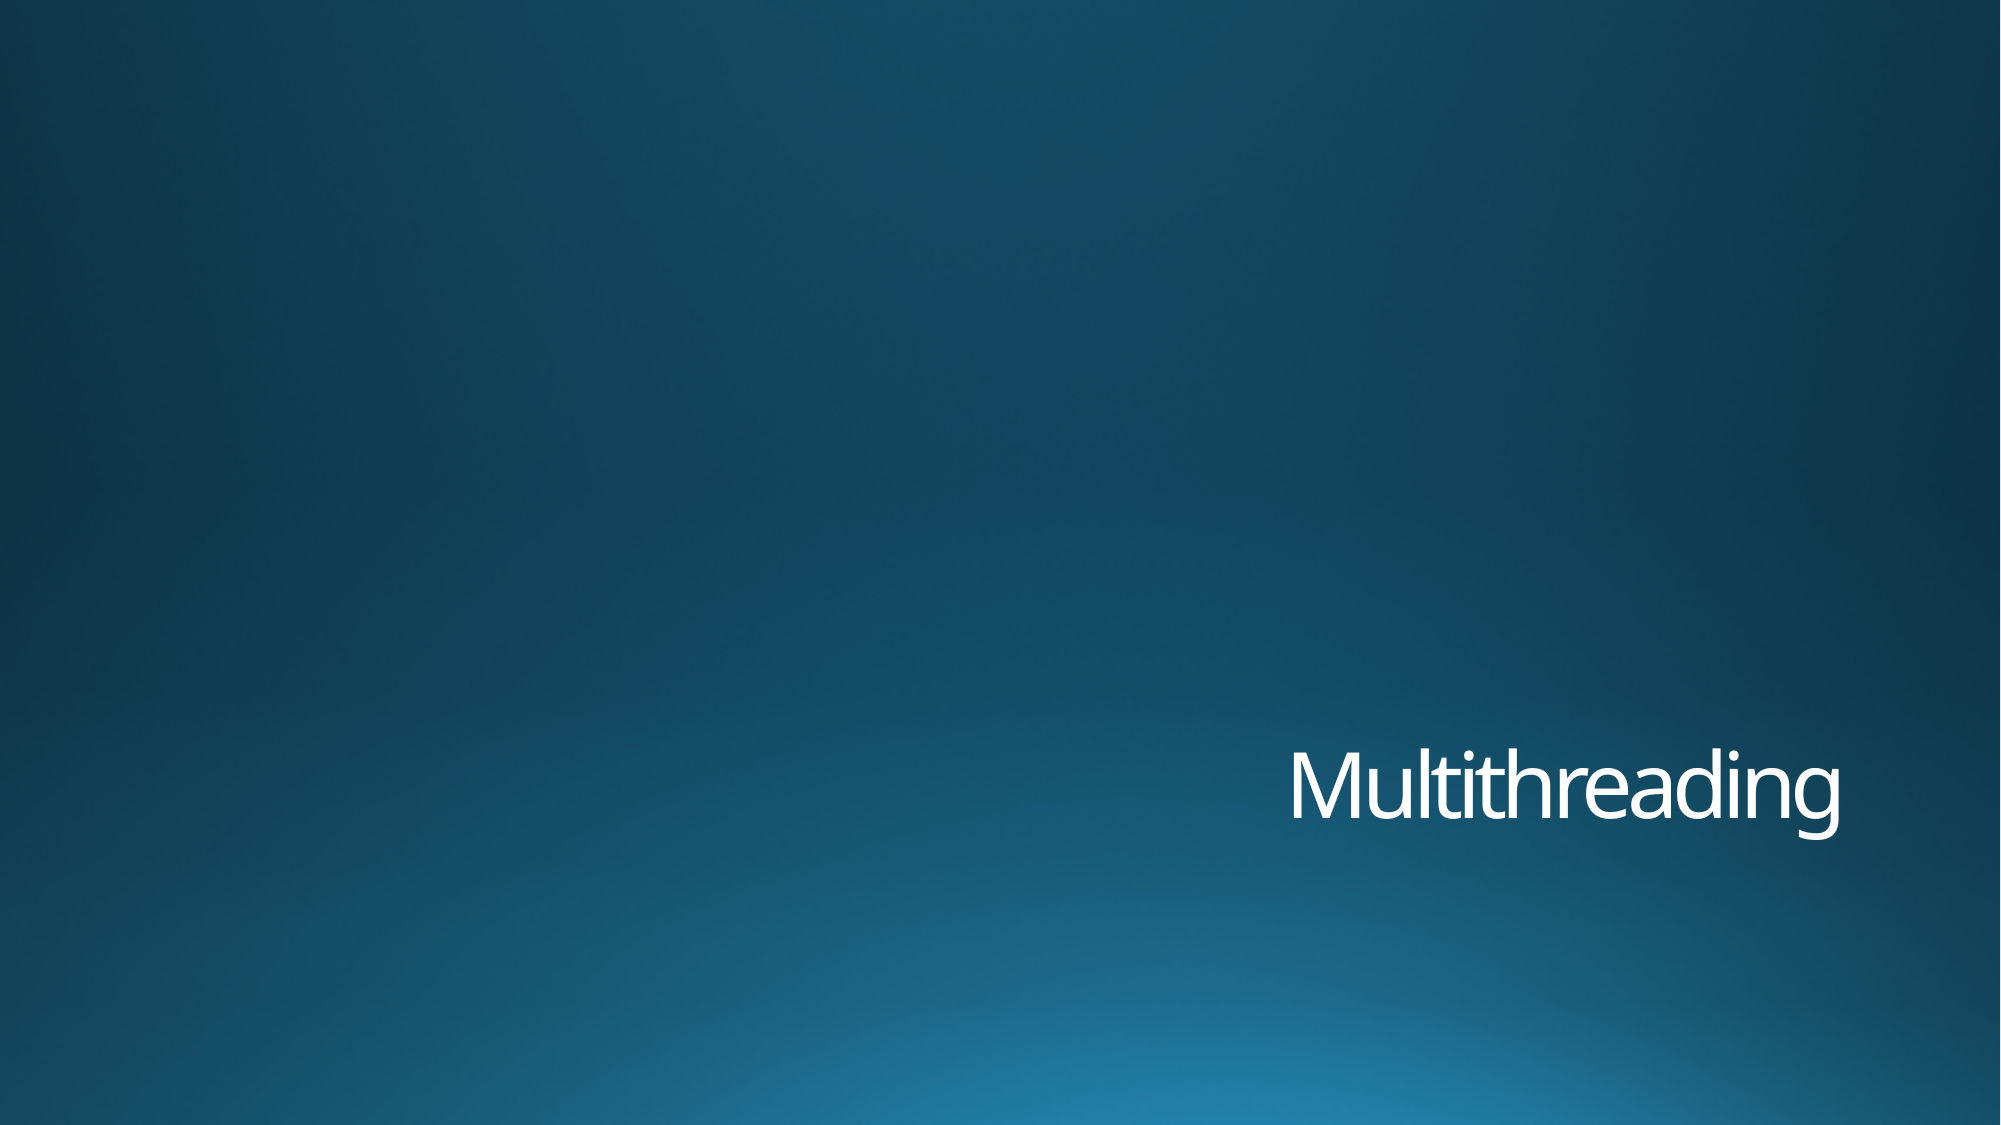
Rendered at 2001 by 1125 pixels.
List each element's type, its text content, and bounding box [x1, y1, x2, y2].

picture [0, 0, 2001, 1125]
title Multithreading [362, 732, 1863, 1002]
